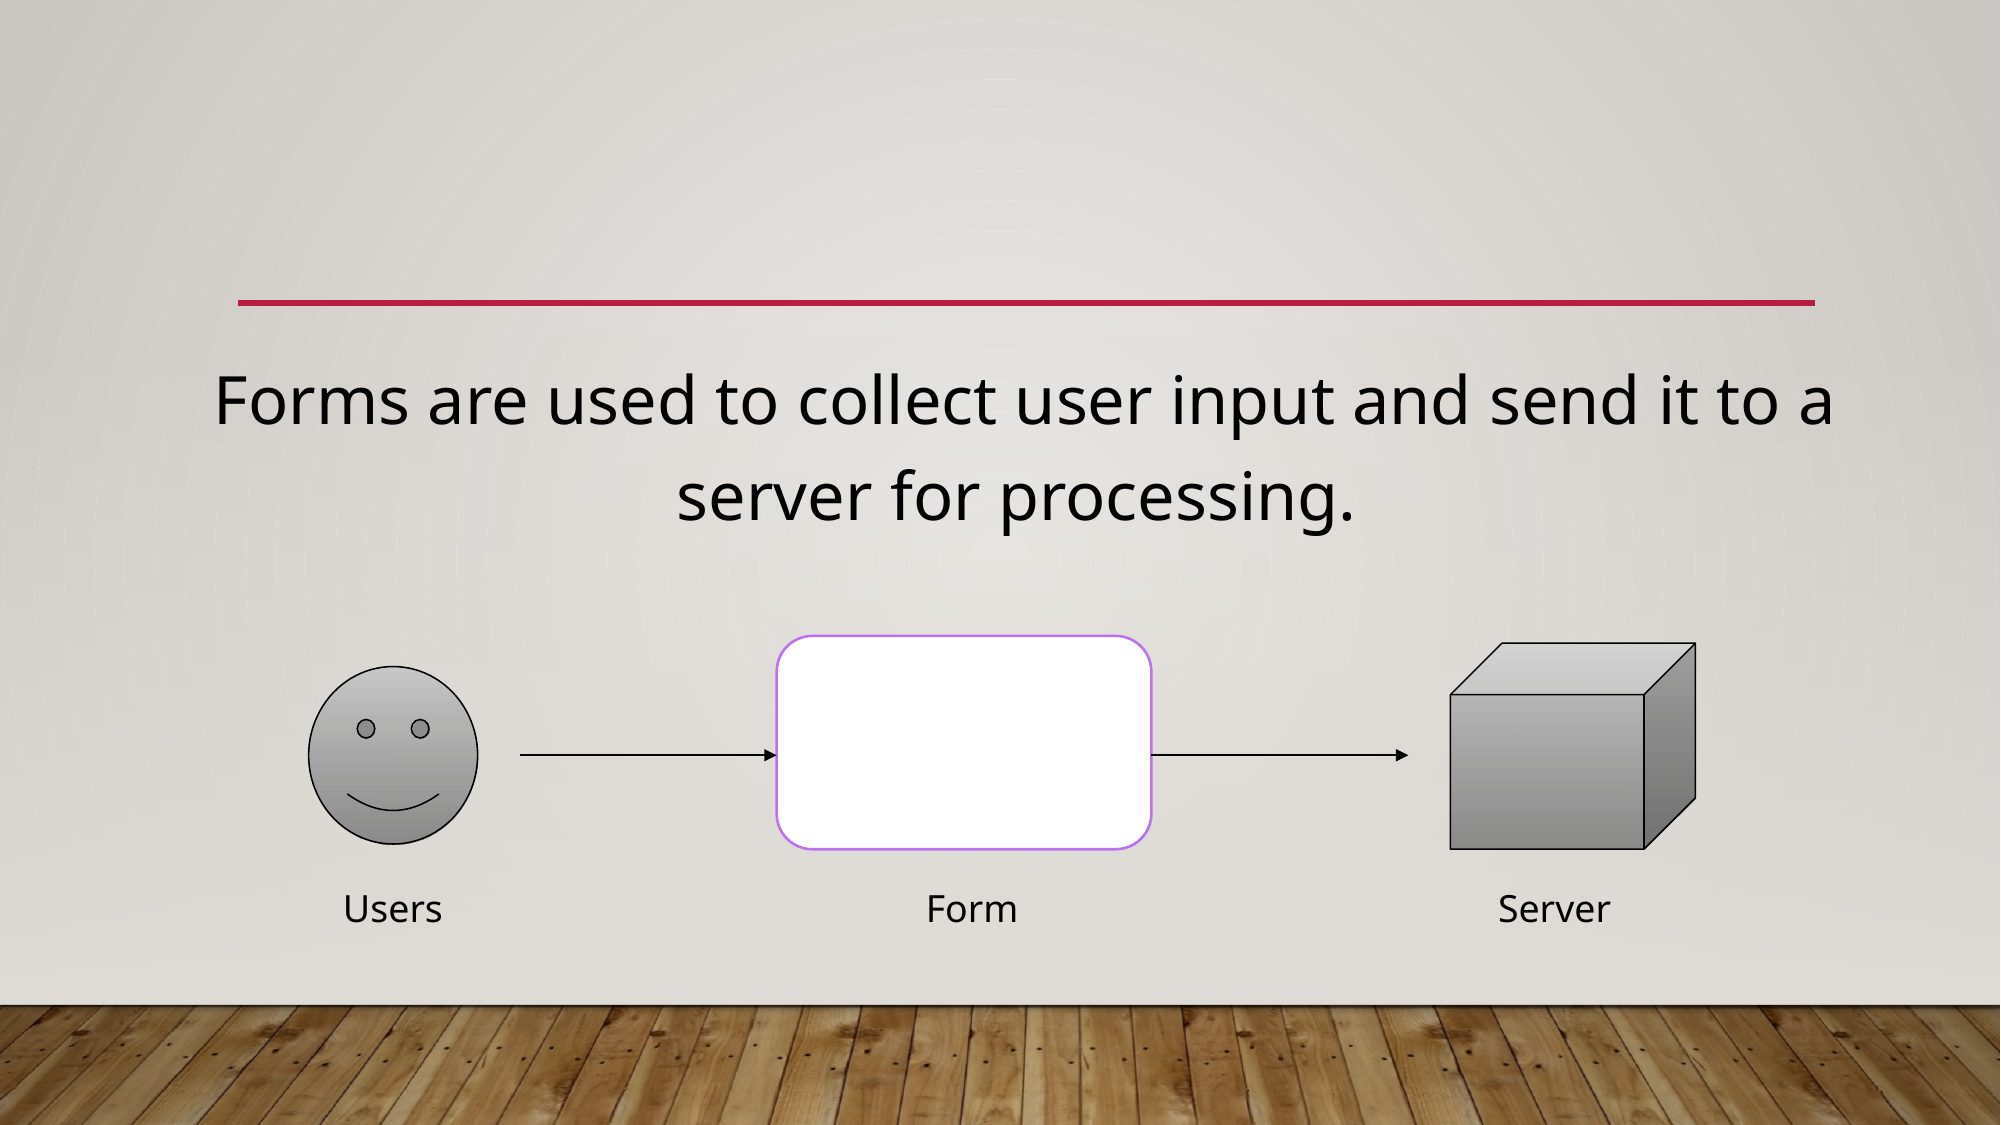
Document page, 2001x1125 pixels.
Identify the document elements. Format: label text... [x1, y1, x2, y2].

text_box [1449, 642, 1697, 850]
text_box Server [1483, 877, 1636, 938]
text_box [775, 634, 1153, 851]
text_box [307, 665, 479, 845]
text_box Form [911, 877, 1044, 938]
list Forms are used to collect user input and send it to a server for processing. [173, 333, 1879, 938]
text_box Users [328, 877, 458, 938]
picture [0, 1005, 2000, 1125]
